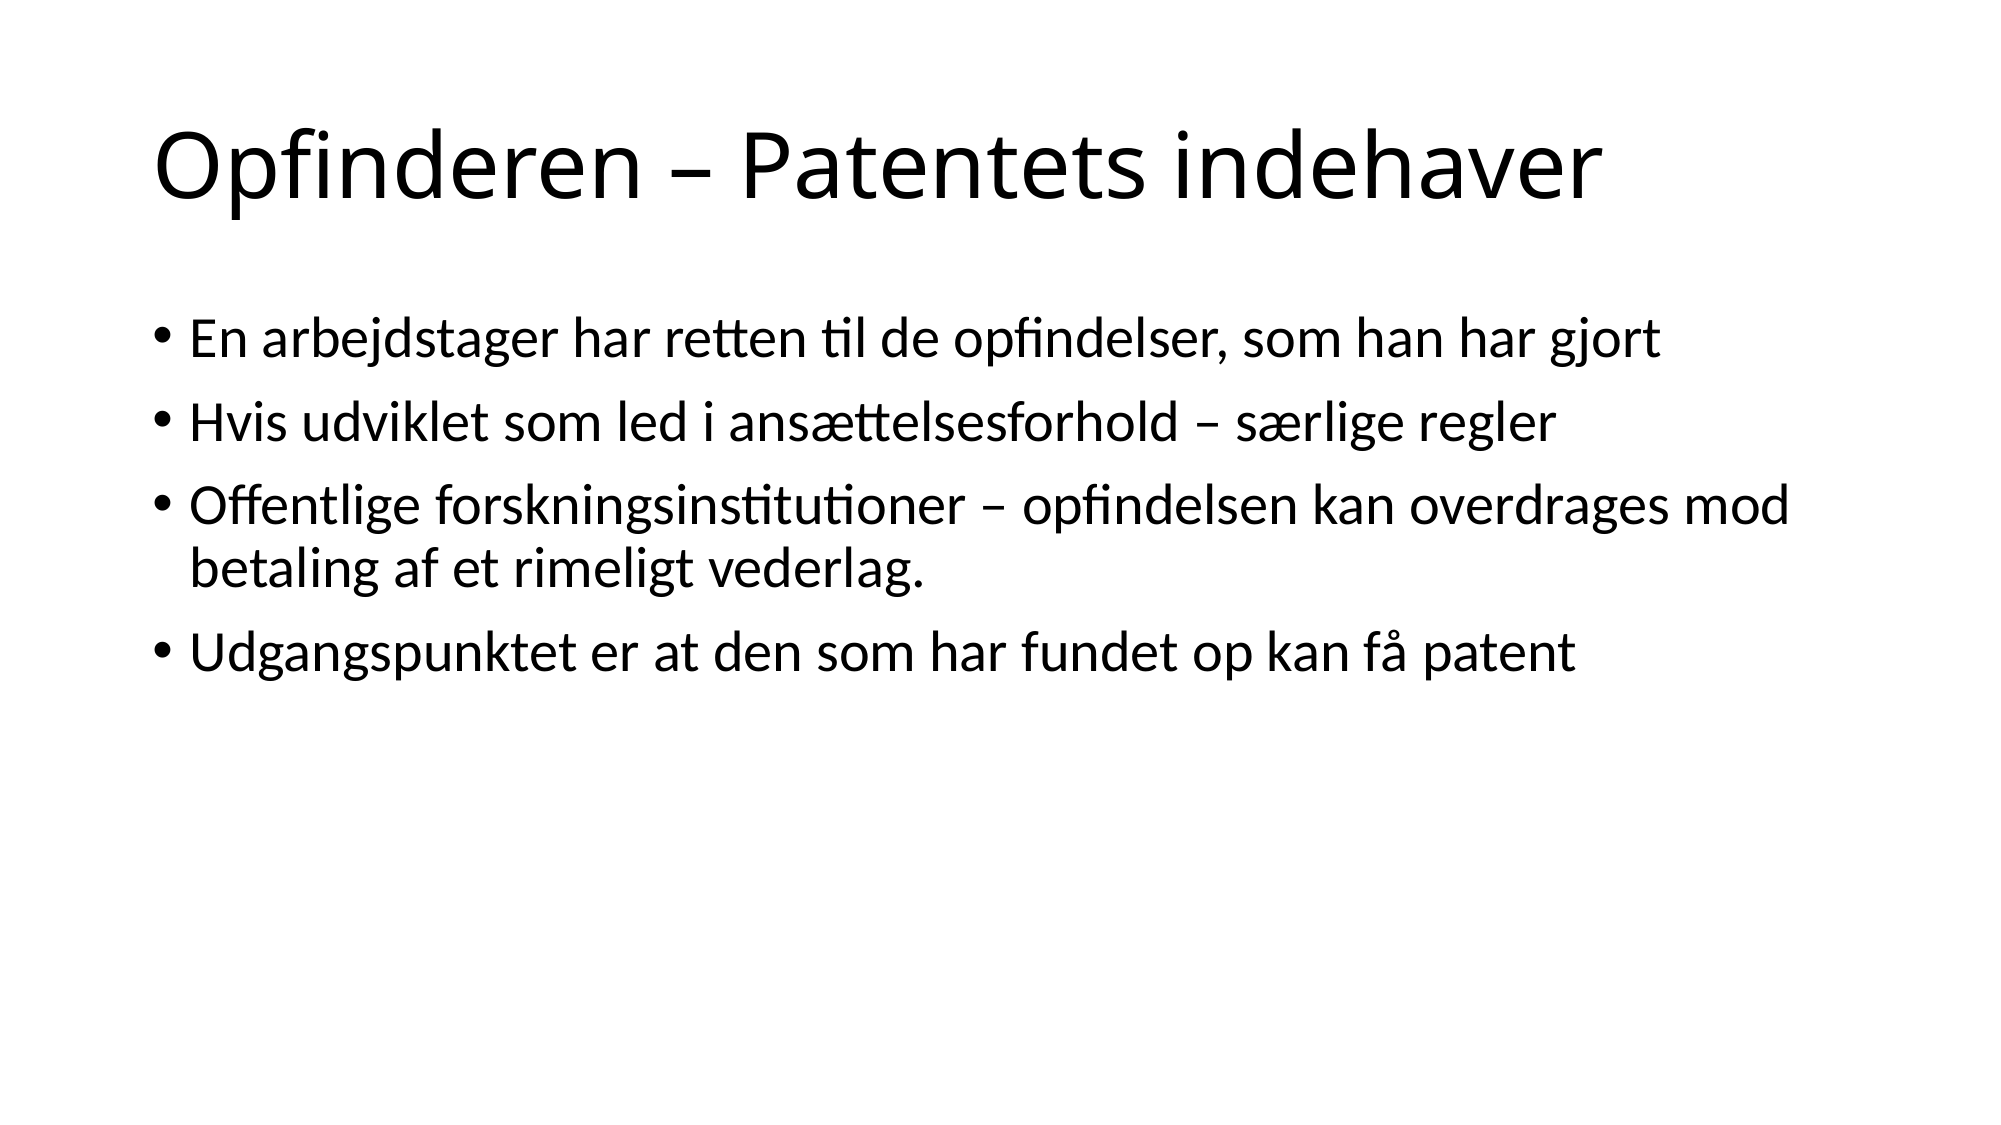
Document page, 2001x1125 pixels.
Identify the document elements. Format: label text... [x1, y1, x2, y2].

list En arbejdstager har retten til de opfindelser, som han har gjort Hvis udviklet som led i ansættelsesforhold – særlige regler Offentlige forskningsinstitutioner – opfindelsen kan overdrages mod betaling af et rimeligt vederlag. Udgangspunktet er at den som har fundet op kan få patent [137, 299, 1863, 1014]
title Opfinderen – Patentets indehaver [137, 59, 1863, 278]
